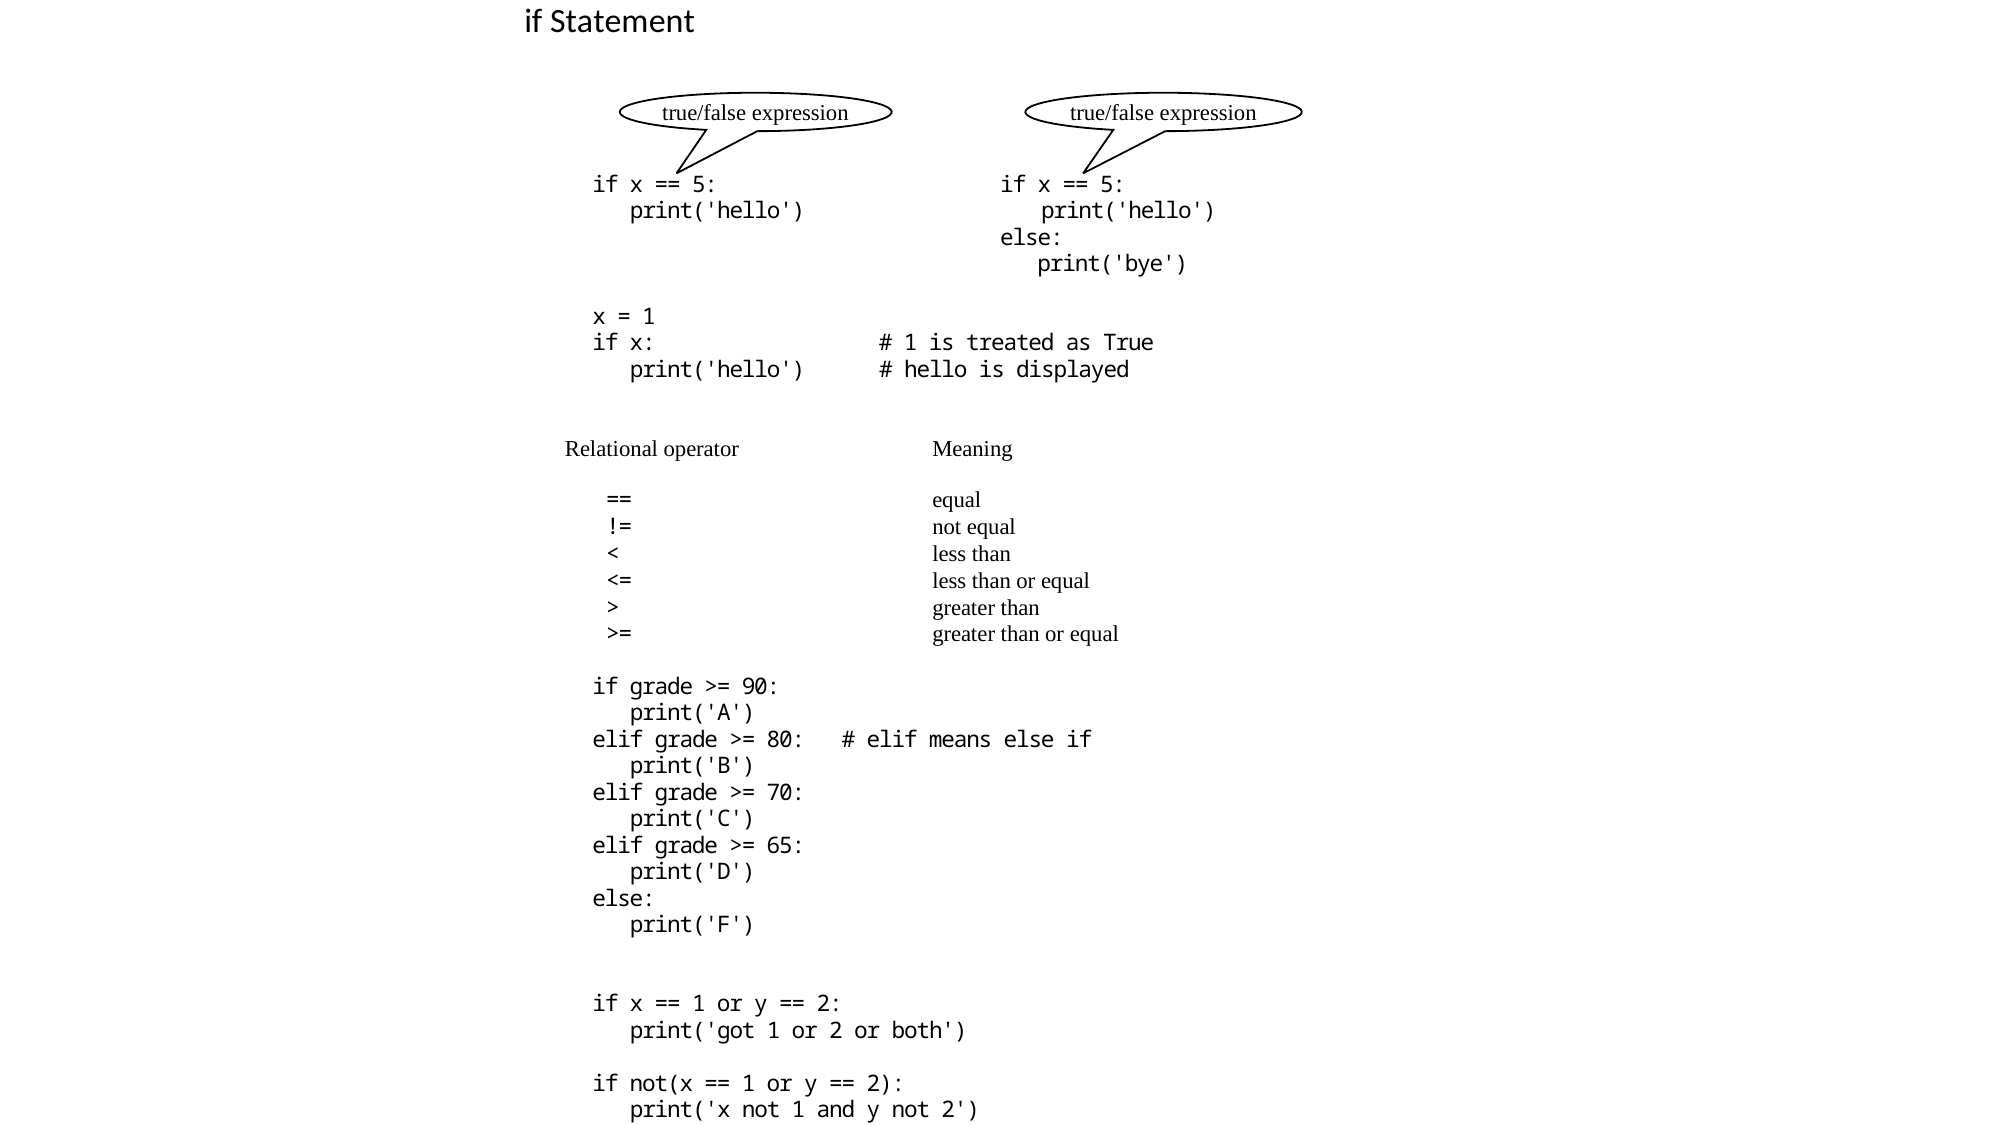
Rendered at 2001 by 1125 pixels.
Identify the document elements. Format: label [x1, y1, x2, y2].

picture [524, 0, 1476, 1125]
